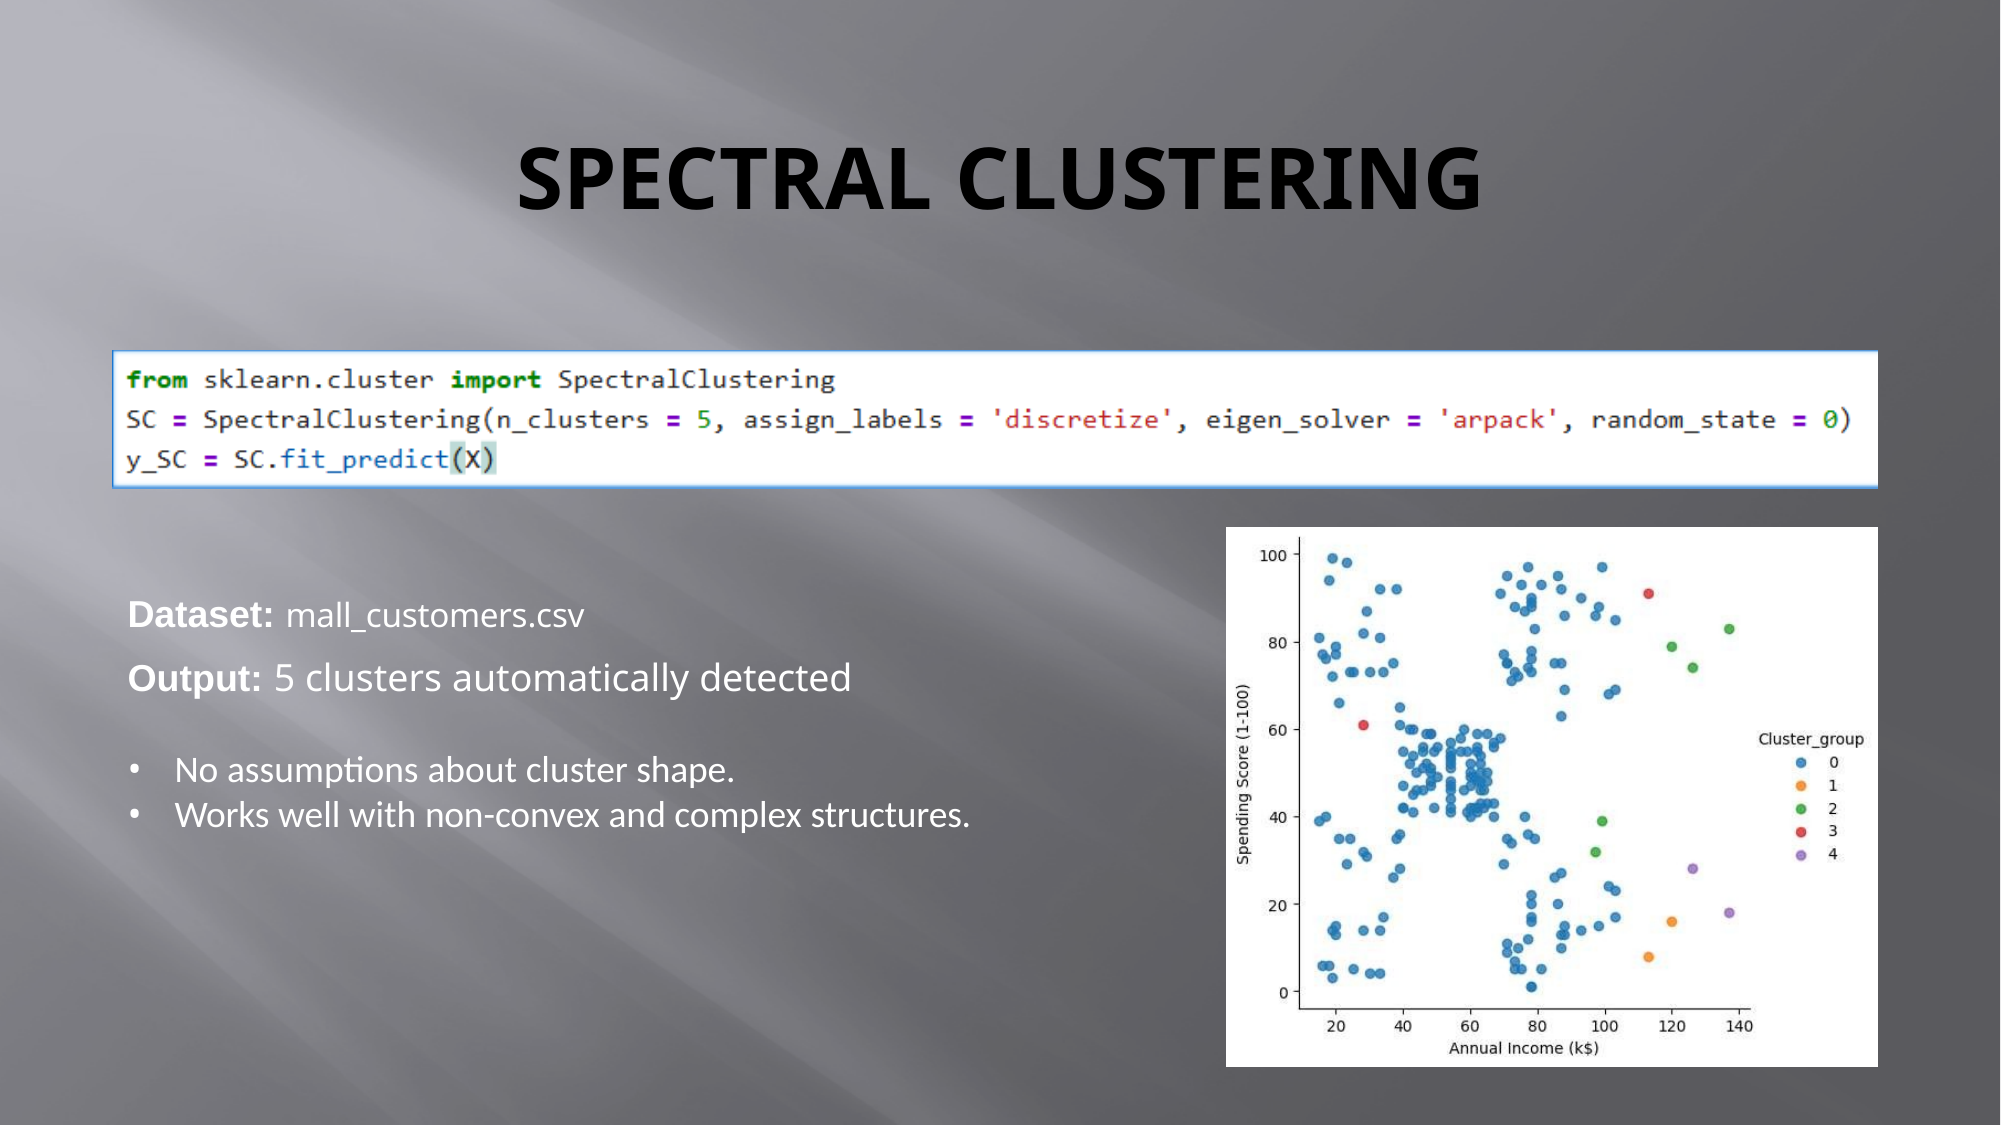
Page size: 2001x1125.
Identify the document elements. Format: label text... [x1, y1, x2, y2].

picture [112, 350, 1879, 489]
picture [1226, 527, 1879, 1068]
text_box Dataset: mall_customers.csv Output: 5 clusters automatically detected No assumptions about cluster shape. Works well with non-convex and complex structures. [125, 568, 980, 836]
title SPECTRAL CLUSTERING [99, 8, 1900, 270]
